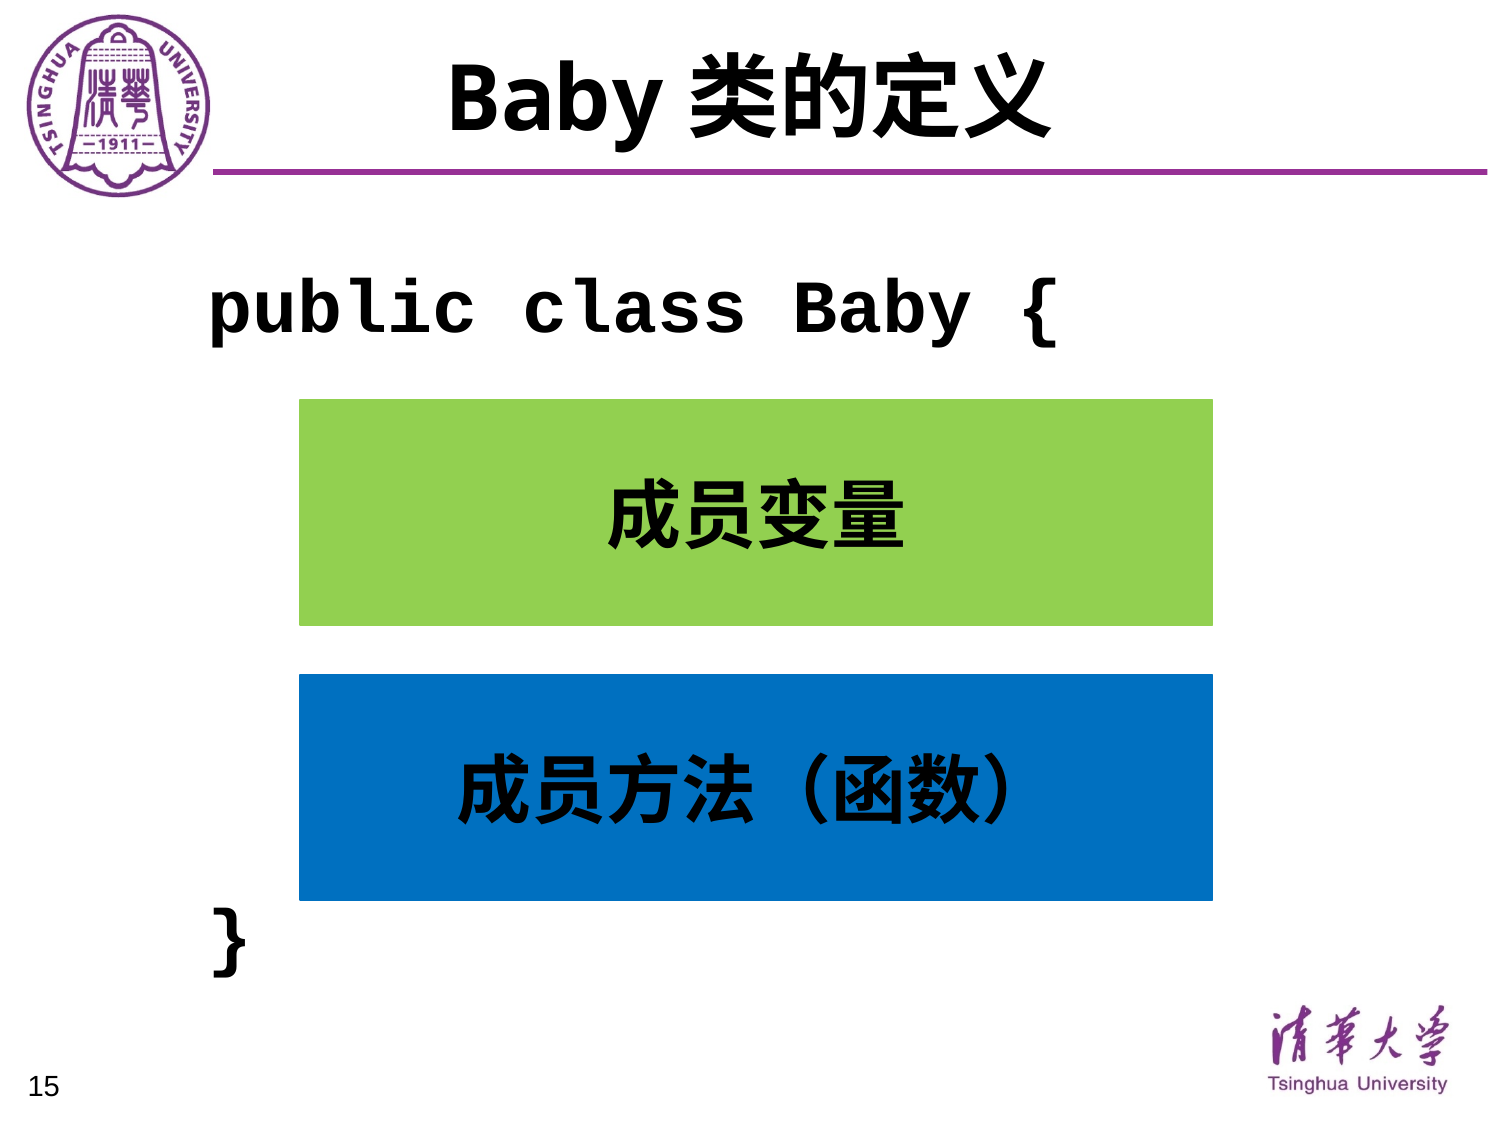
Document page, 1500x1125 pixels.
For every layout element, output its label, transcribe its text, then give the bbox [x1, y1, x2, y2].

picture [1262, 999, 1454, 1101]
footer 15 [12, 1059, 176, 1125]
text_box public class Baby { } [192, 249, 1078, 985]
title Baby类的定义 [24, 37, 1476, 151]
picture [24, 151, 213, 200]
picture [24, 12, 213, 37]
text_box 成员方法（函数） [299, 674, 1213, 900]
text_box 成员变量 [299, 399, 1213, 625]
